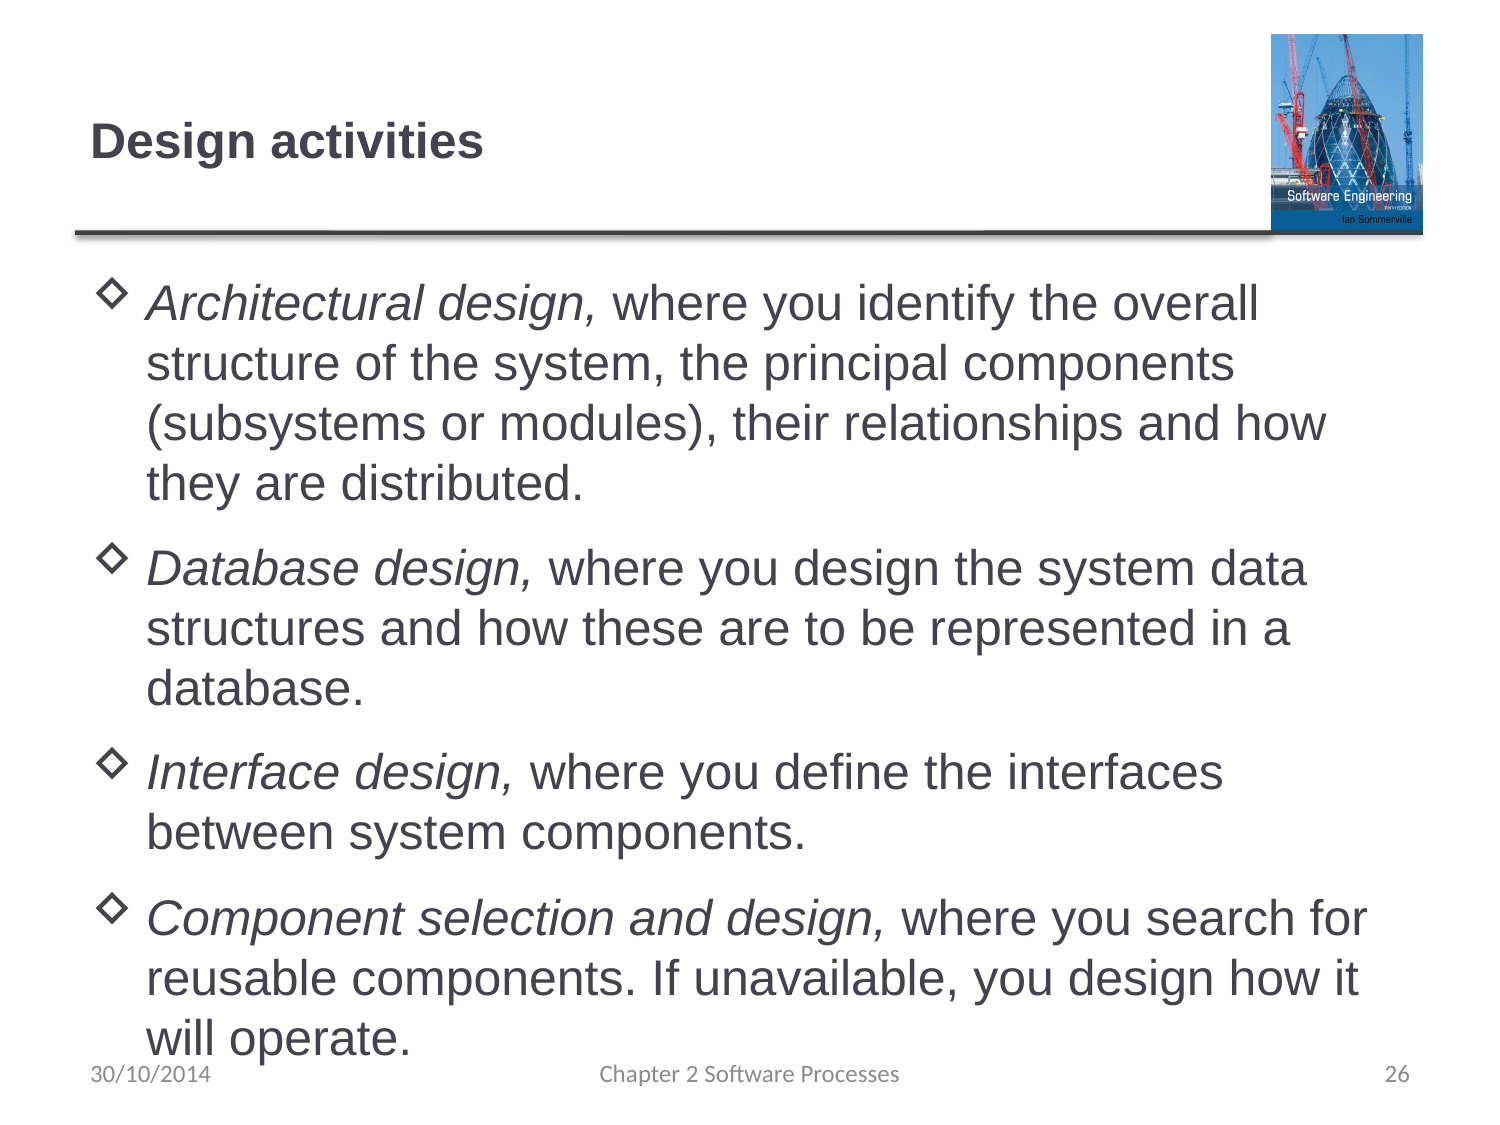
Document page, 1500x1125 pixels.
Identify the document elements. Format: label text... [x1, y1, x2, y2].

picture [1271, 34, 1423, 230]
title Design activities [74, 44, 1272, 233]
footer Chapter 2 Software Processes [512, 1042, 988, 1103]
slide_number 26 [1074, 1042, 1425, 1103]
list Architectural design, where you identify the overall structure of the system, the principal components (subsystems or modules), their relationships and how they are distributed. Database design, where you design the system data structures and how these are to be represented in a database. Interface design, where you define the interfaces between system components. Component selection and design, where you search for reusable components. If unavailable, you design how it will operate. [75, 262, 1425, 1005]
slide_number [75, 1042, 425, 1103]
